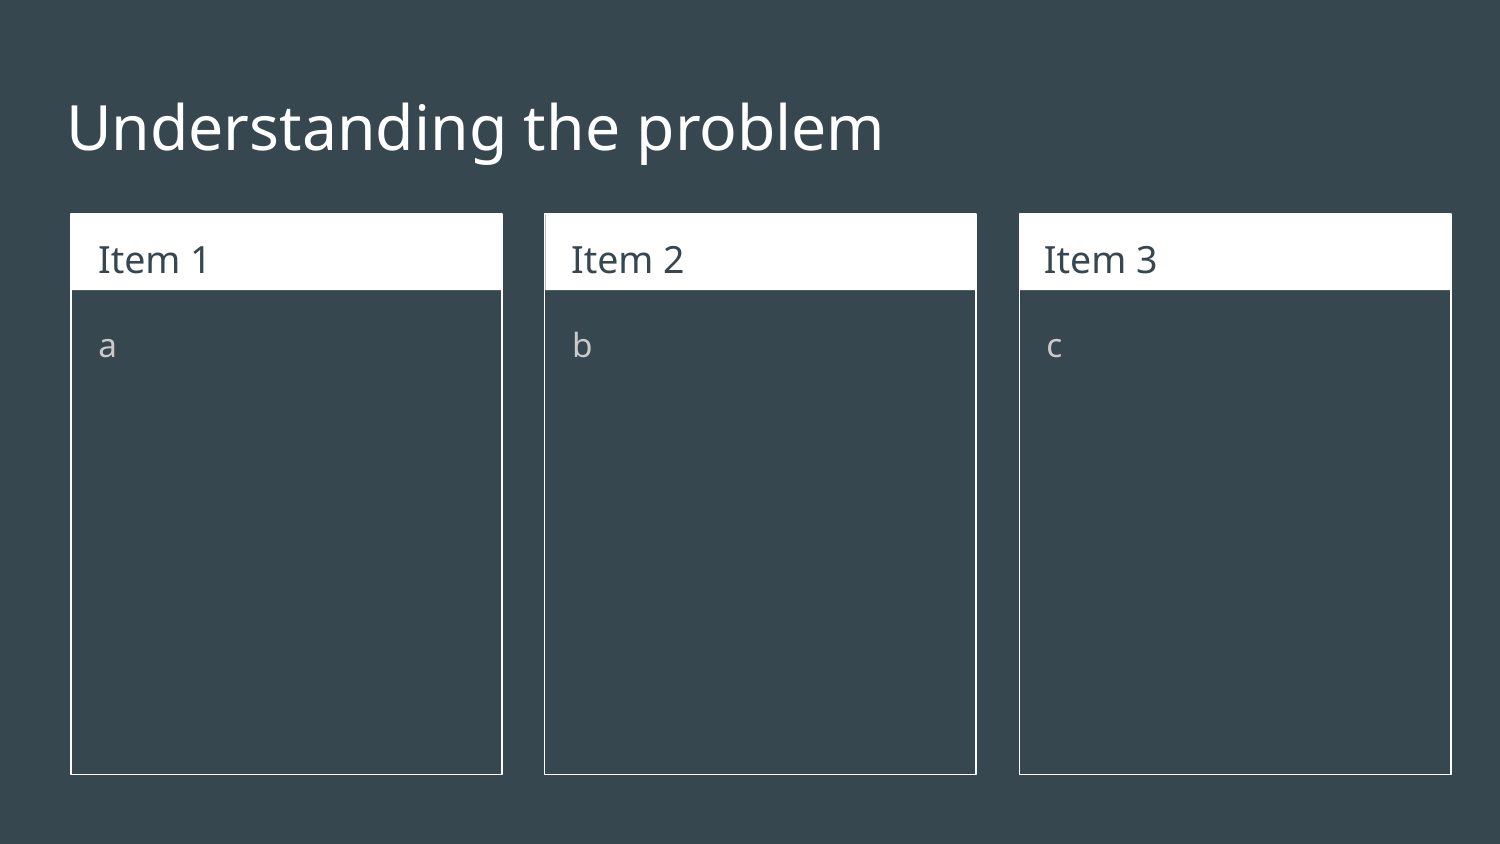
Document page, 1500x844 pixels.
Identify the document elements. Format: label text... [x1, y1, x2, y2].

title Understanding the problem [51, 72, 1449, 167]
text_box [1018, 213, 1452, 775]
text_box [544, 213, 977, 775]
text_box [70, 213, 503, 775]
